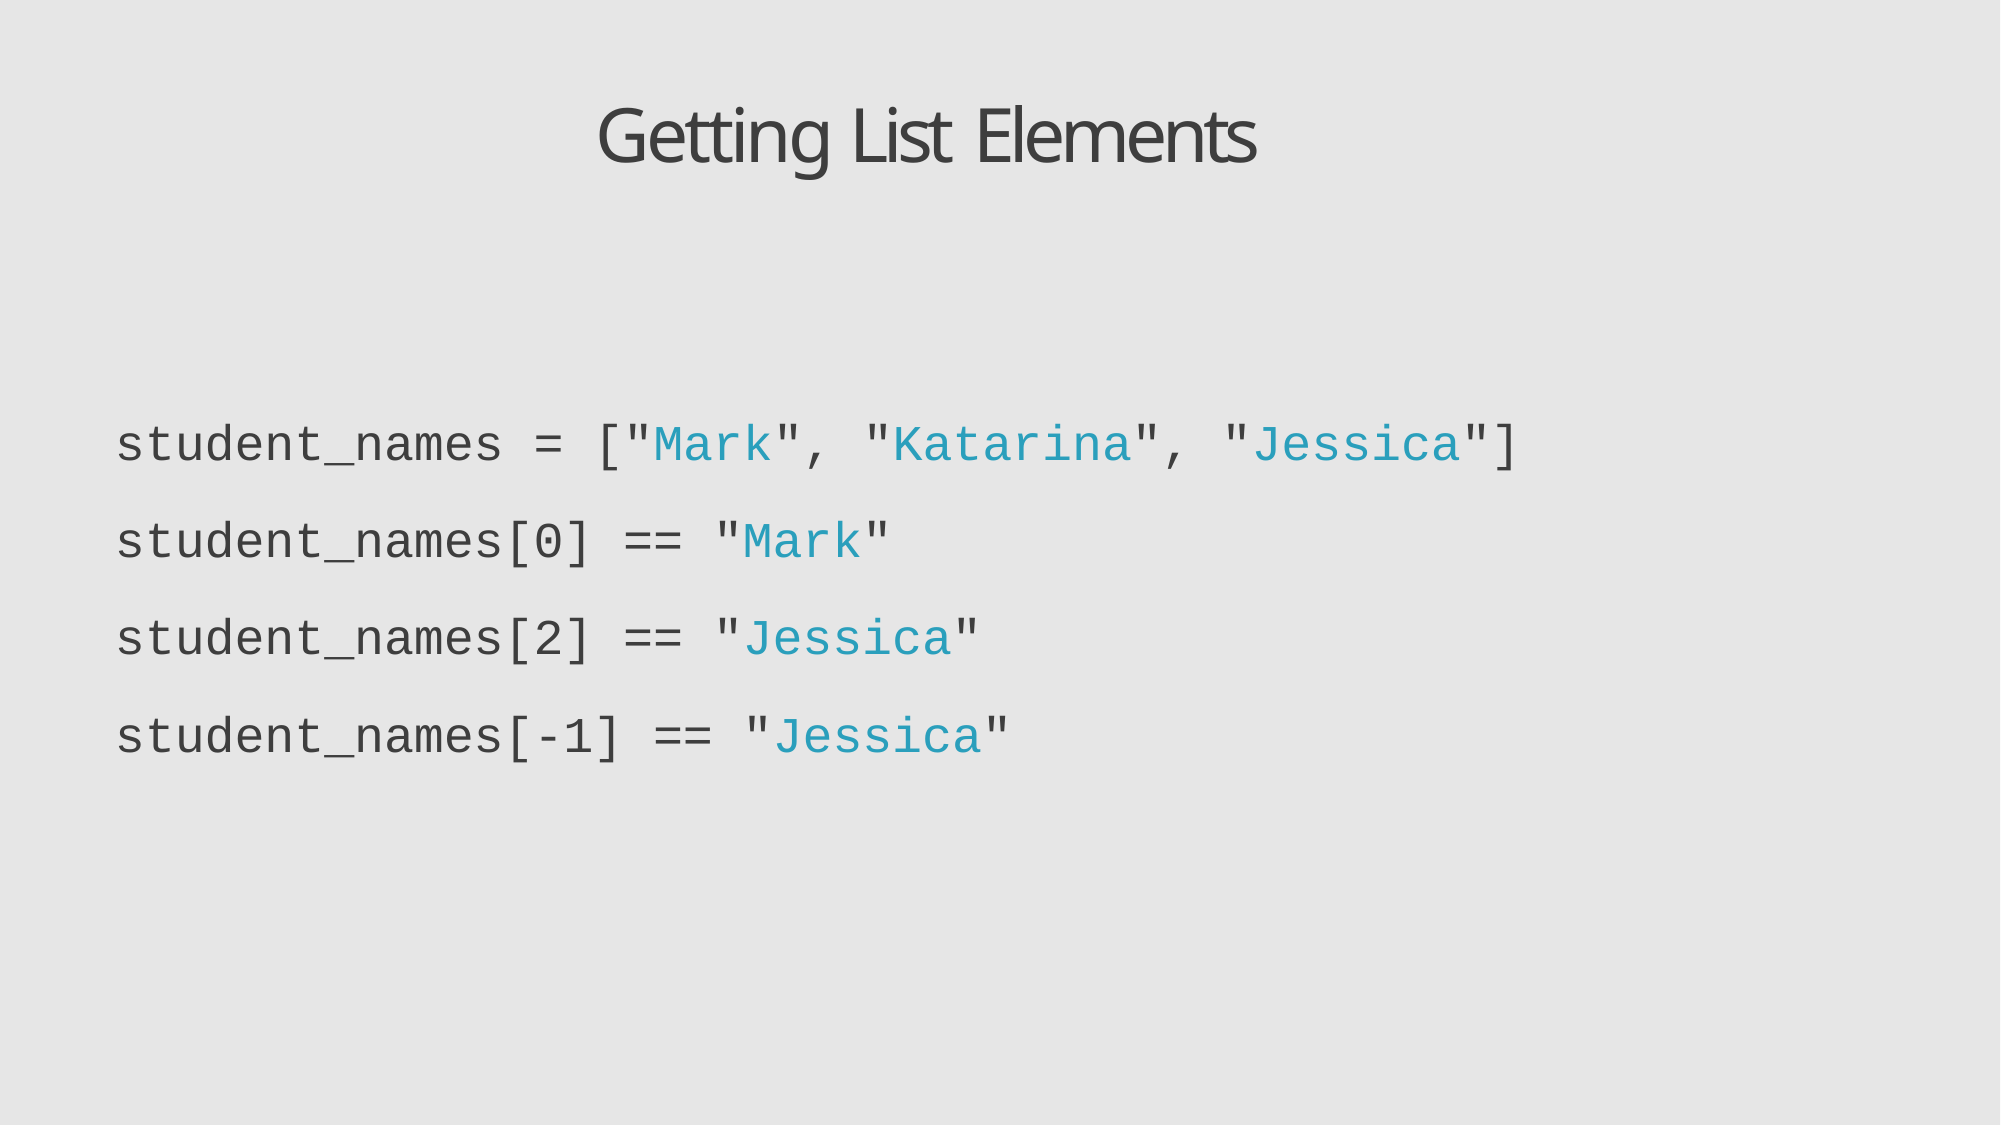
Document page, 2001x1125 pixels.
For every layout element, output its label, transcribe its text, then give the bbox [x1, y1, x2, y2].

text_box student_names = ["Mark", "Katarina", "Jessica"] student_names[0] == "Mark" student_names[2] == "Jessica" student_names[-1] == "Jessica" [112, 408, 1526, 762]
title Getting List Elements [593, 85, 1392, 276]
